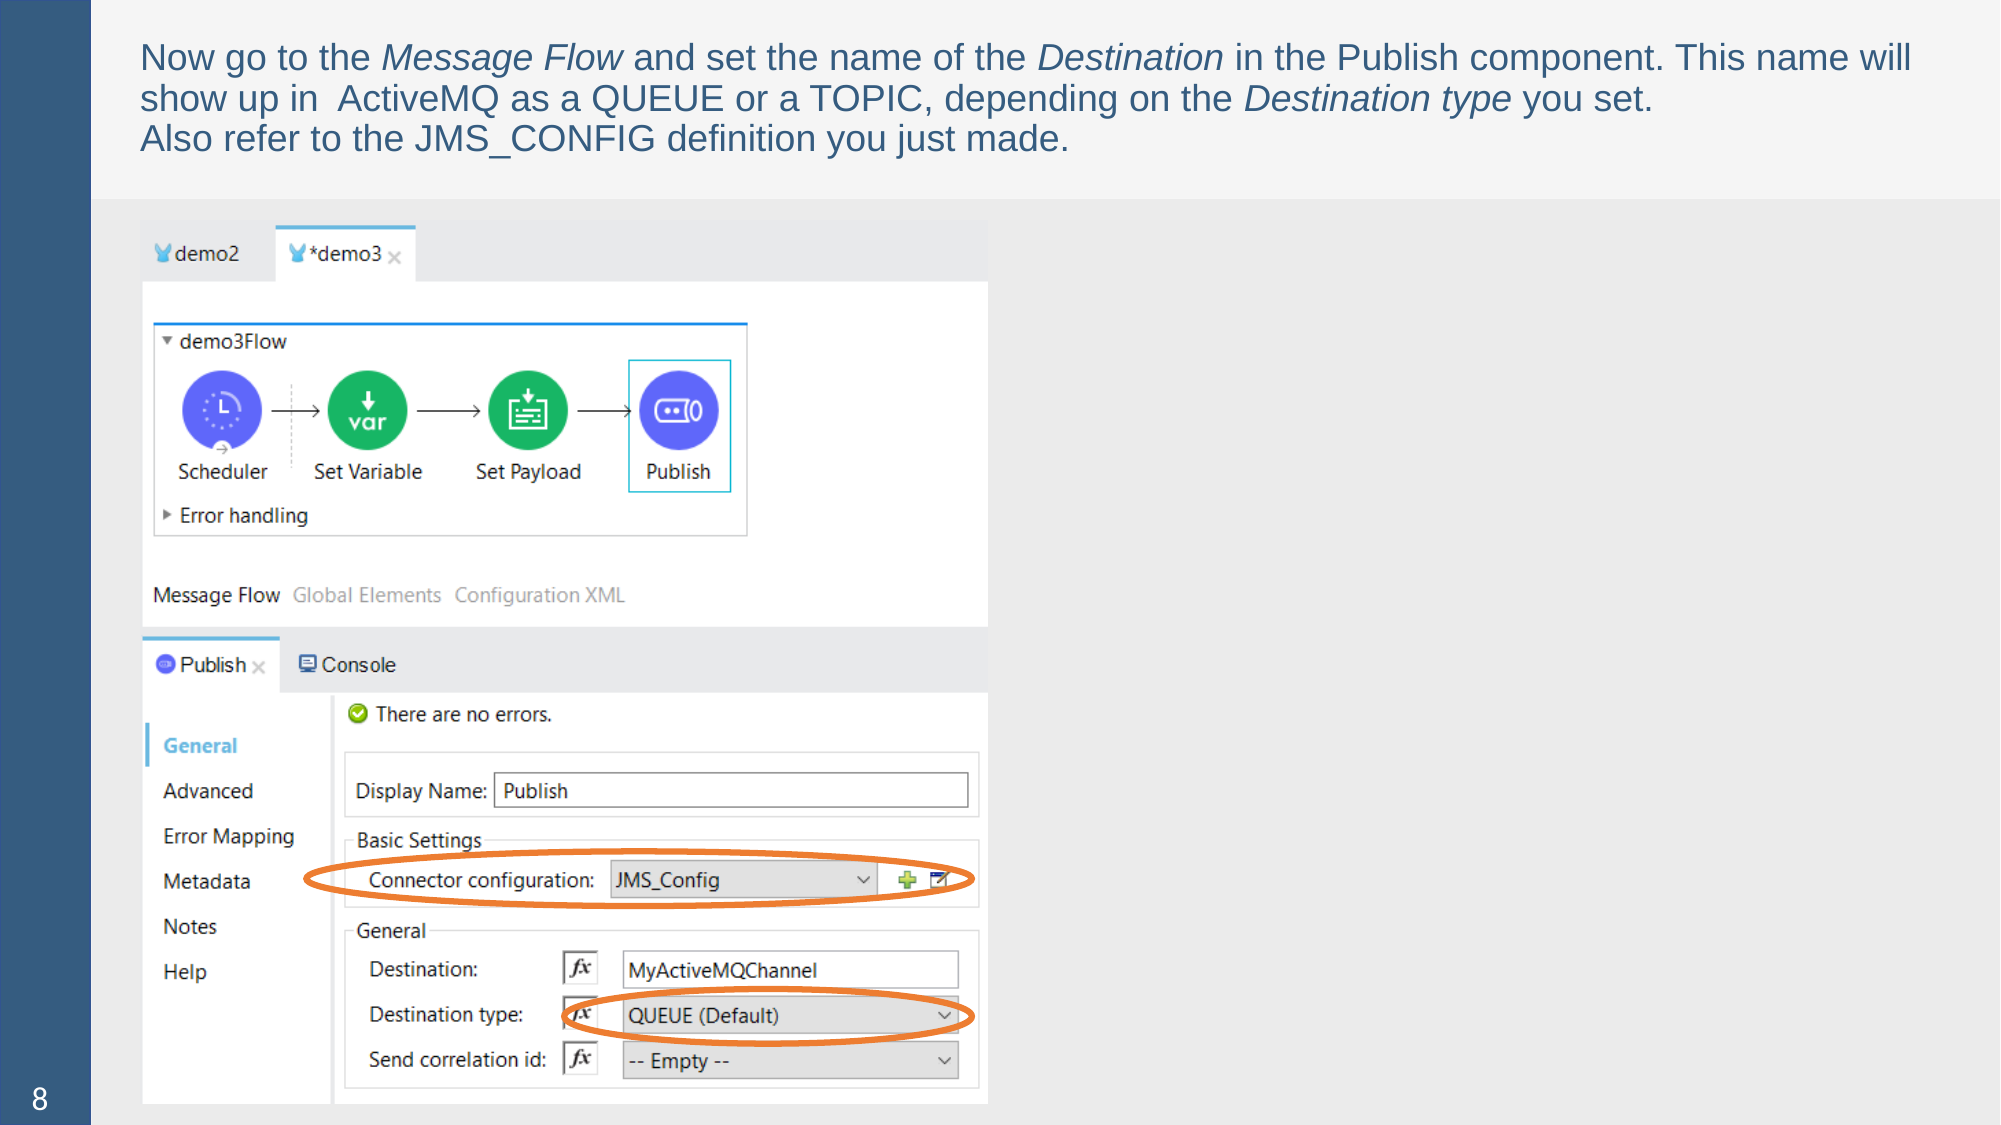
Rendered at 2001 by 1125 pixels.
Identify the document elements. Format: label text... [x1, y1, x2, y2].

picture [140, 220, 988, 1104]
title Now go to the Message Flow and set the name of the Destination in the Publish component. This name will show up in ActiveMQ as a QUEUE or a TOPIC, depending on the Destination type you set. Also refer to the JMS_CONFIG definition you just made. [125, 54, 1949, 144]
